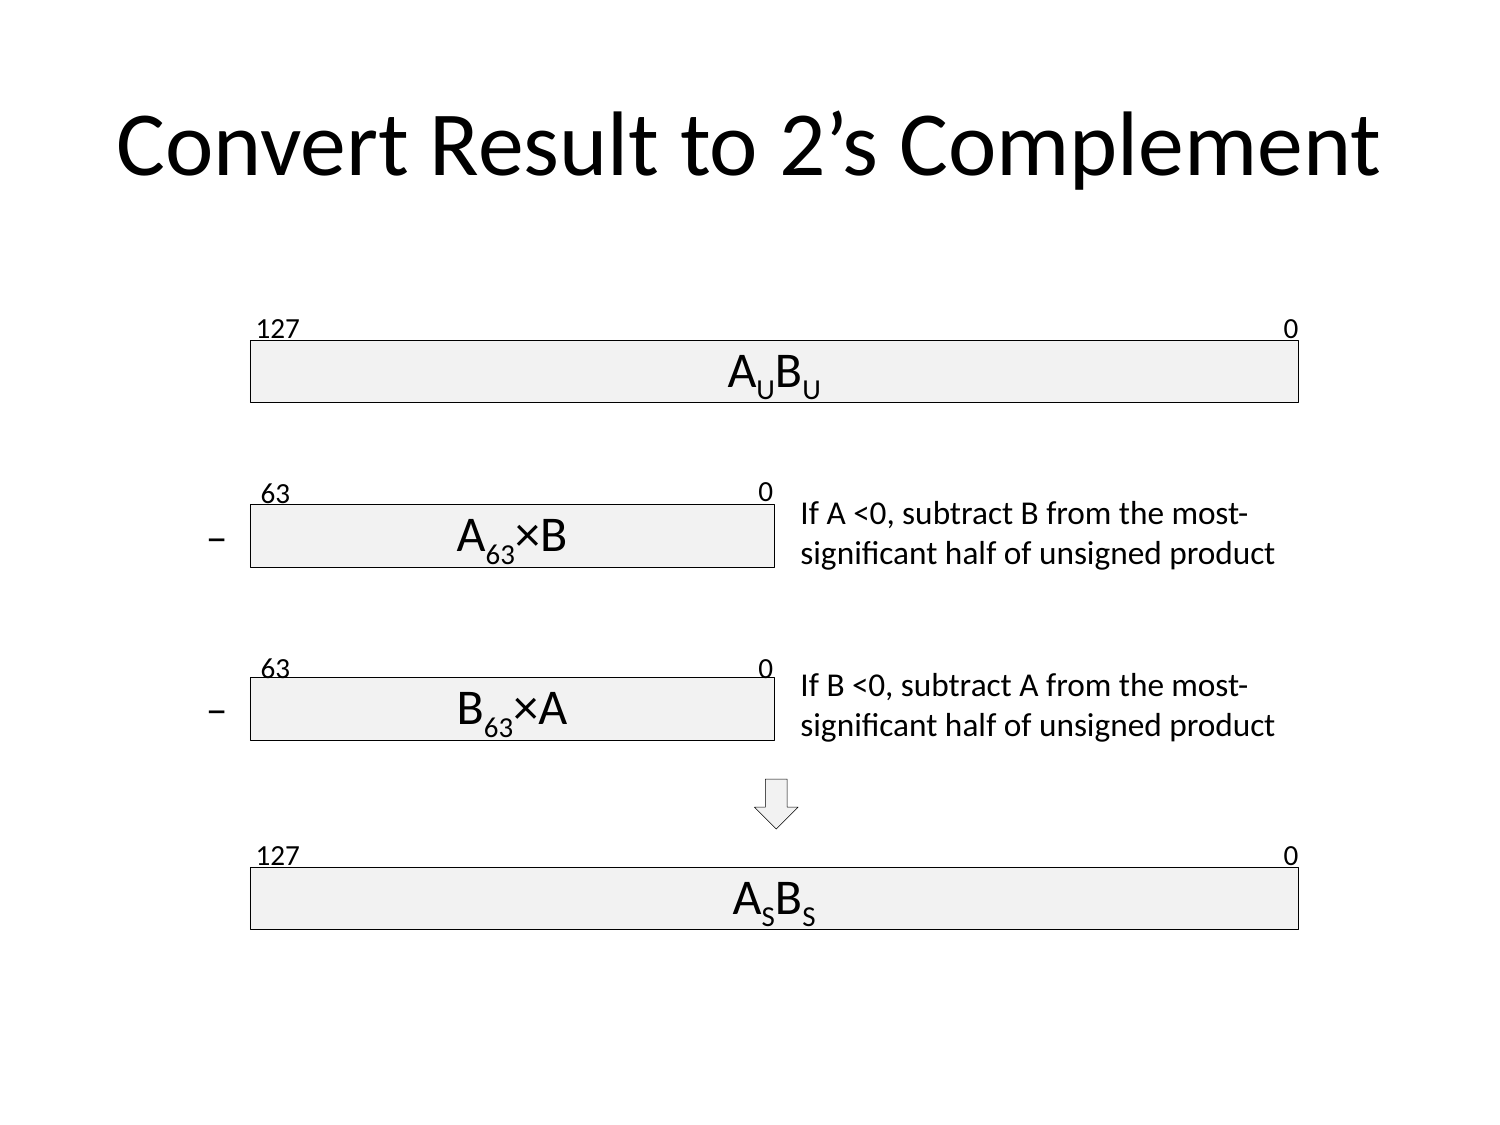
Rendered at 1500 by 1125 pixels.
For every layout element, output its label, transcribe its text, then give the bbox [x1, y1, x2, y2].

text_box B63×A [249, 676, 776, 742]
text_box A63×B [248, 502, 776, 569]
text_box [249, 828, 1299, 930]
text_box 0 [710, 641, 774, 692]
text_box 63 [260, 467, 324, 517]
text_box − [185, 504, 249, 569]
text_box If A <0, subtract B from the most-significant half of unsigned product [785, 483, 1299, 579]
text_box 63 [260, 641, 324, 692]
text_box 0 [710, 465, 774, 516]
text_box If B <0, subtract A from the most-significant half of unsigned product [785, 655, 1299, 751]
text_box − [185, 676, 249, 742]
title Convert Result to 2’s Complement [0, 45, 1500, 233]
text_box [752, 776, 801, 827]
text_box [249, 301, 1299, 403]
